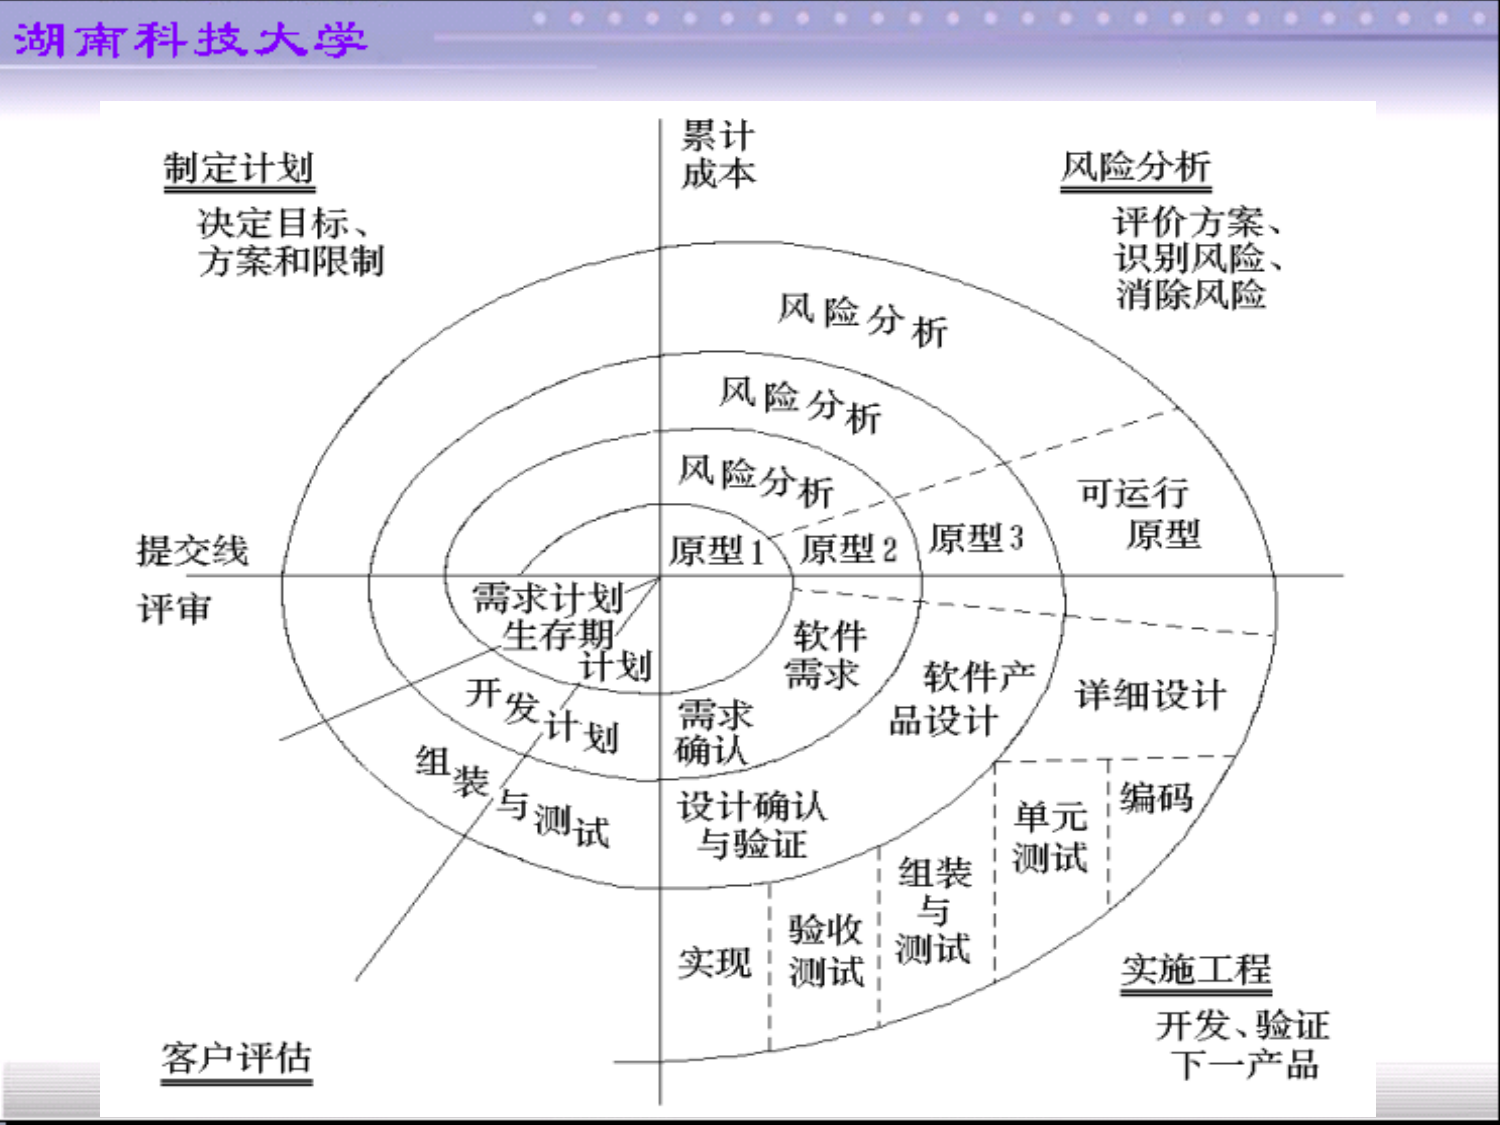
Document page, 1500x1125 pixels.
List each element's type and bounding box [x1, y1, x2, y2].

picture [0, 0, 1500, 1125]
text_box [100, 101, 1377, 1117]
